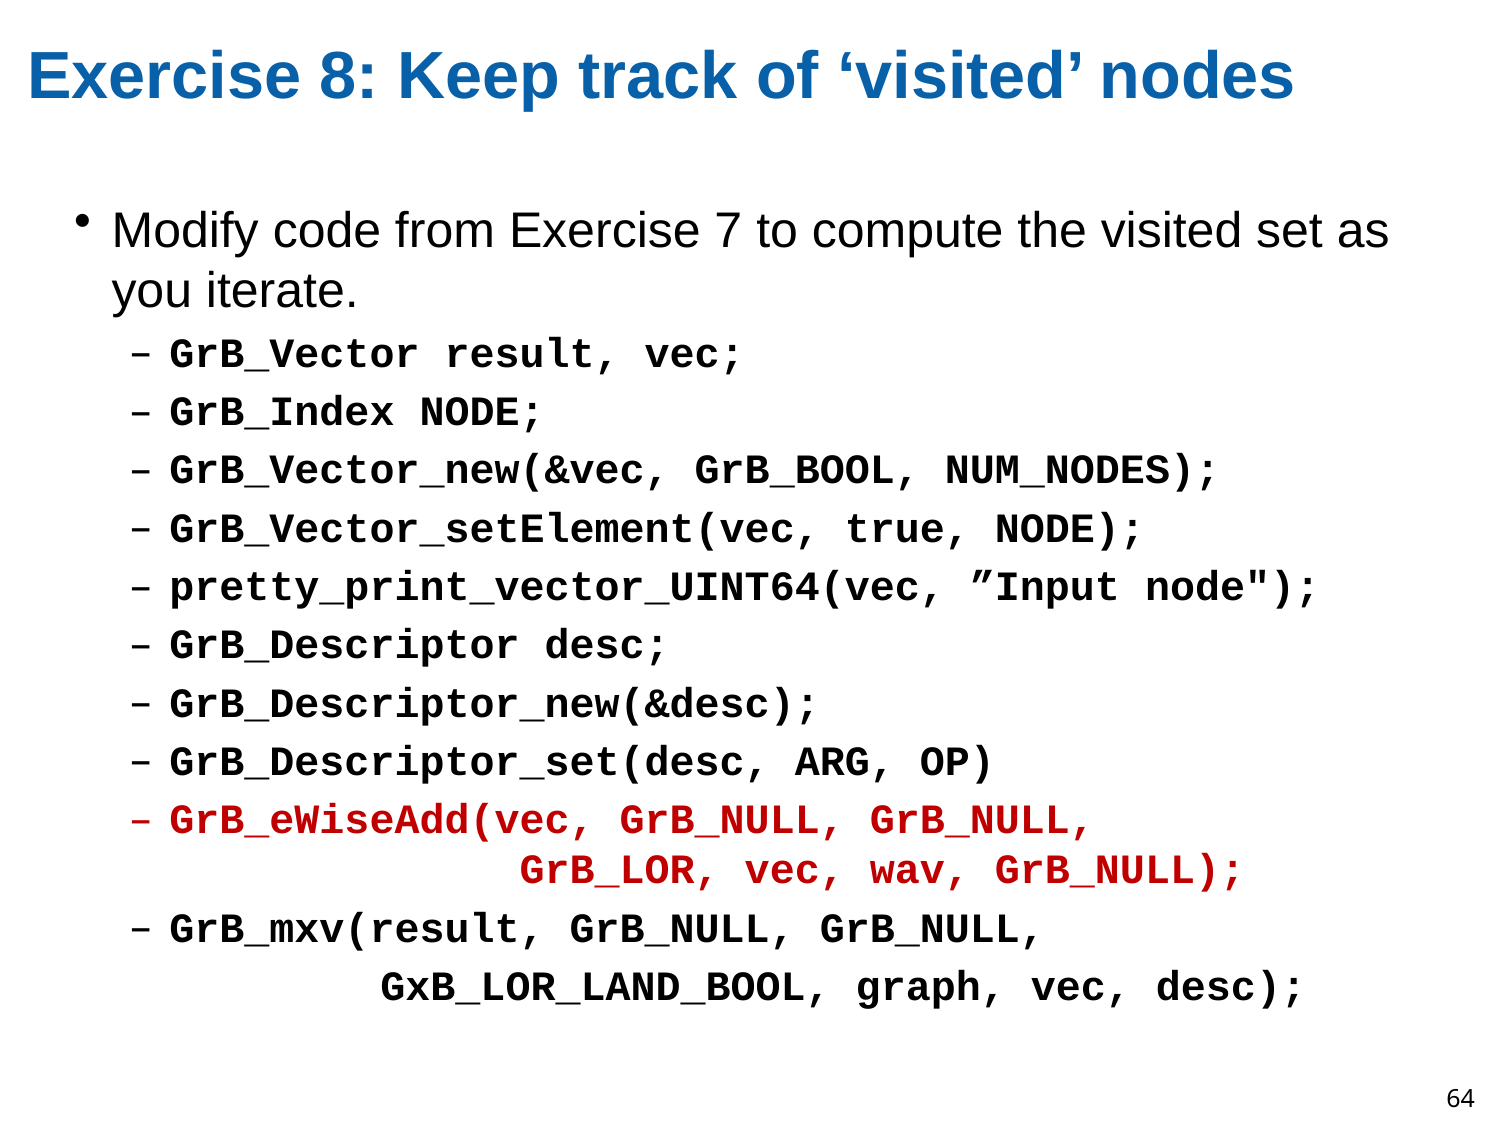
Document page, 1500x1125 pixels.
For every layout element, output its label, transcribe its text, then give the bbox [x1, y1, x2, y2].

title Exercise 8: Keep track of ‘visited’ nodes [27, 31, 1500, 178]
list Modify code from Exercise 7 to compute the visited set as you iterate. GrB_Vector result, vec; GrB_Index NODE; GrB_Vector_new(&vec, GrB_BOOL, NUM_NODES); GrB_Vector_setElement(vec, true, NODE); pretty_print_vector_UINT64(vec, ”Input node"); GrB_Descriptor desc; GrB_Descriptor_new(&desc); GrB_Descriptor_set(desc, ARG, OP) GrB_eWiseAdd(vec, GrB_NULL, GrB_NULL, GrB_LOR, vec, wav, GrB_NULL); GrB_mxv(result, GrB_NULL, GrB_NULL, GxB_LOR_LAND_BOOL, graph, vec, desc); [74, 196, 1427, 1075]
slide_number 64 [1431, 1074, 1500, 1125]
